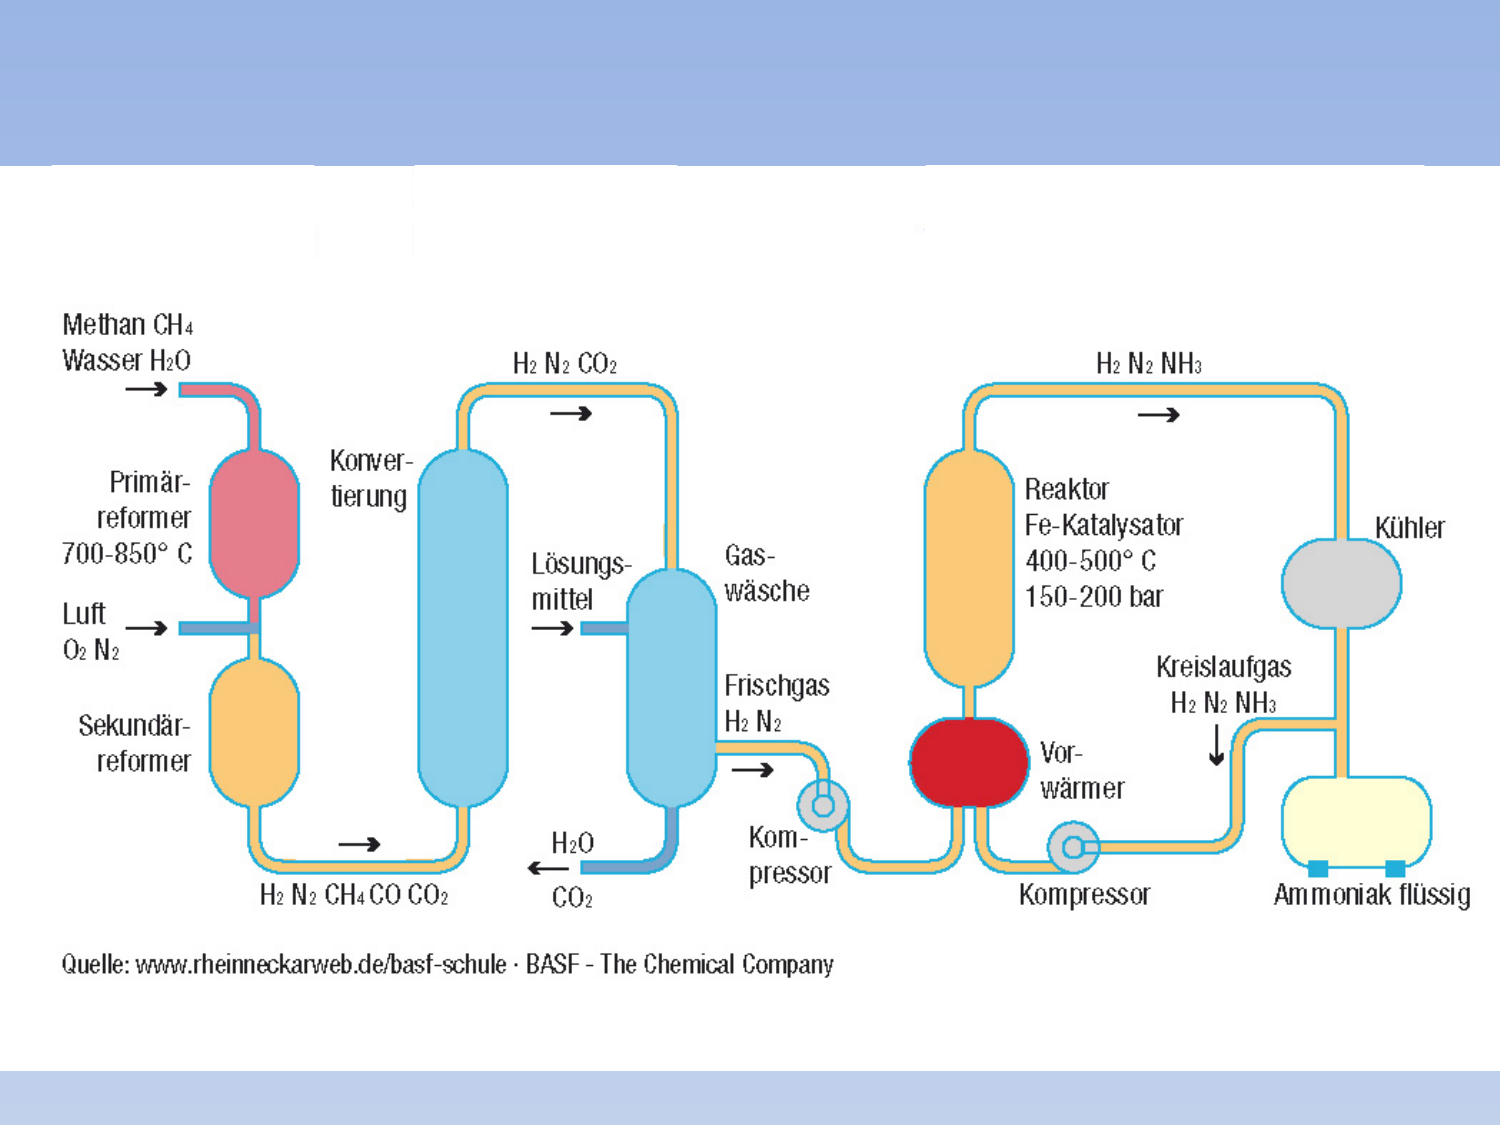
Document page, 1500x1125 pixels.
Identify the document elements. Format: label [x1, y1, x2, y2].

picture [0, 166, 1500, 1071]
